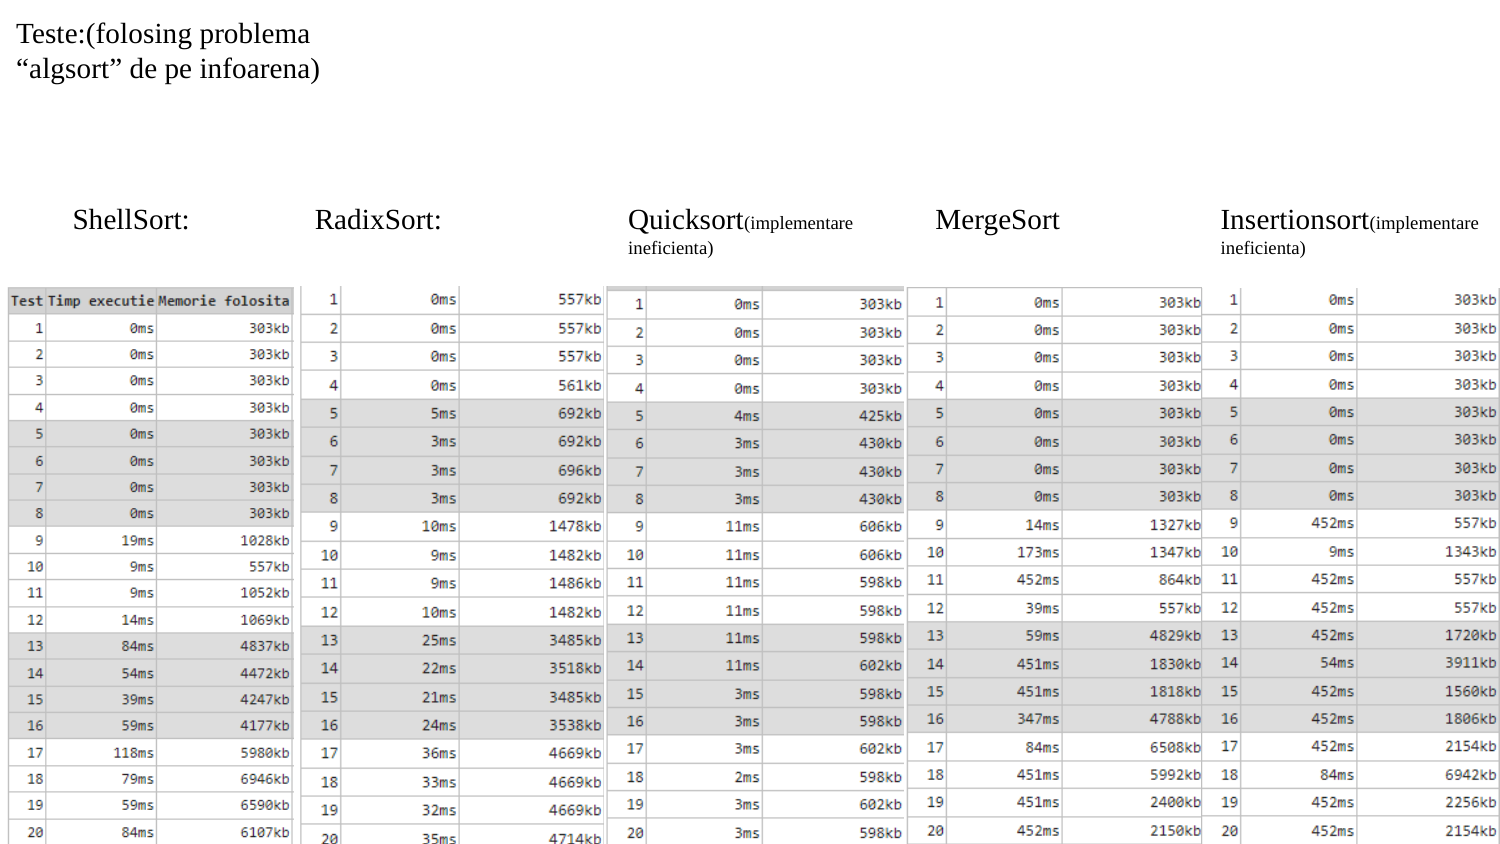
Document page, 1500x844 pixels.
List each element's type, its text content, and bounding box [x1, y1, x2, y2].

text_box Teste:(folosing problema “algsort” de pe infoarena) [1, 0, 341, 100]
text_box Insertionsort(implementare ineficienta) [1205, 185, 1496, 273]
text_box Quicksort(implementare ineficienta) [613, 185, 895, 273]
picture [299, 286, 1500, 844]
text_box MergeSort [920, 185, 1202, 251]
text_box ShellSort: [1, 185, 262, 251]
text_box RadixSort: [299, 185, 587, 285]
picture [2, 286, 294, 844]
